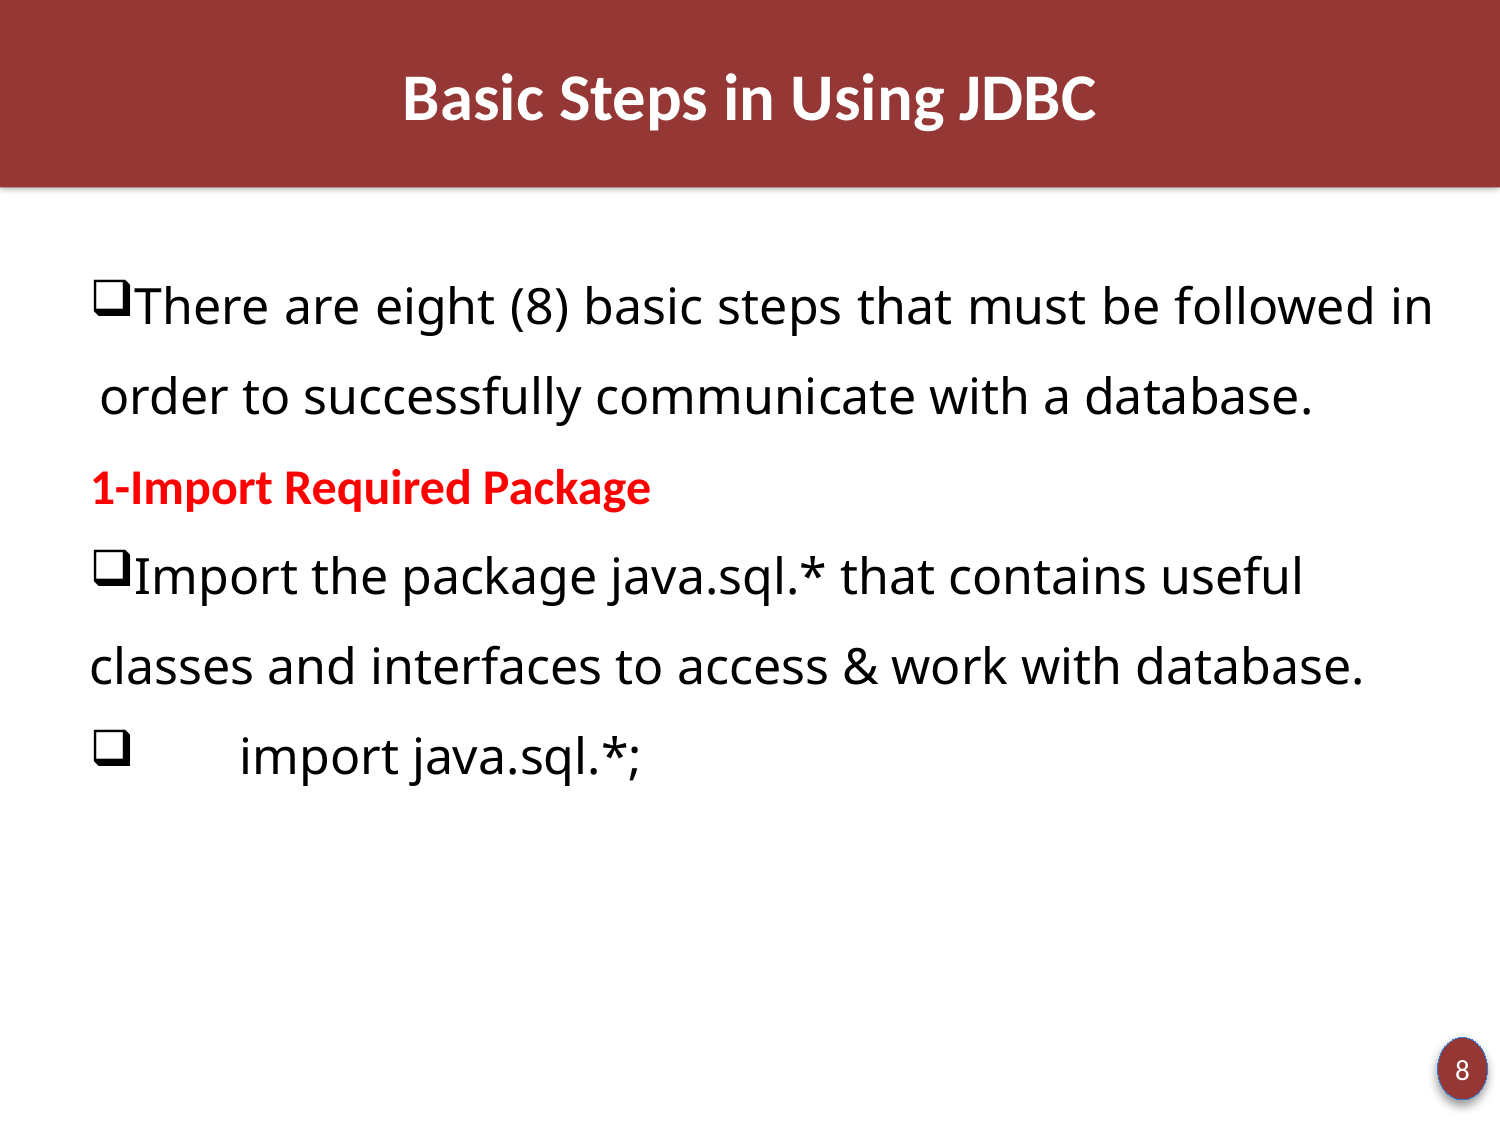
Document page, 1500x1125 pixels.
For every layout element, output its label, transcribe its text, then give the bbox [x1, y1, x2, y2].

text_box Basic Steps in Using JDBC [0, 0, 1500, 188]
text_box There are eight (8) basic steps that must be followed in order to successfully communicate with a database. 1-Import Required Package Import the package java.sql.* that contains useful classes and interfaces to access & work with database. import java.sql.*; [75, 237, 1450, 883]
text_box 8 [1437, 1037, 1488, 1100]
